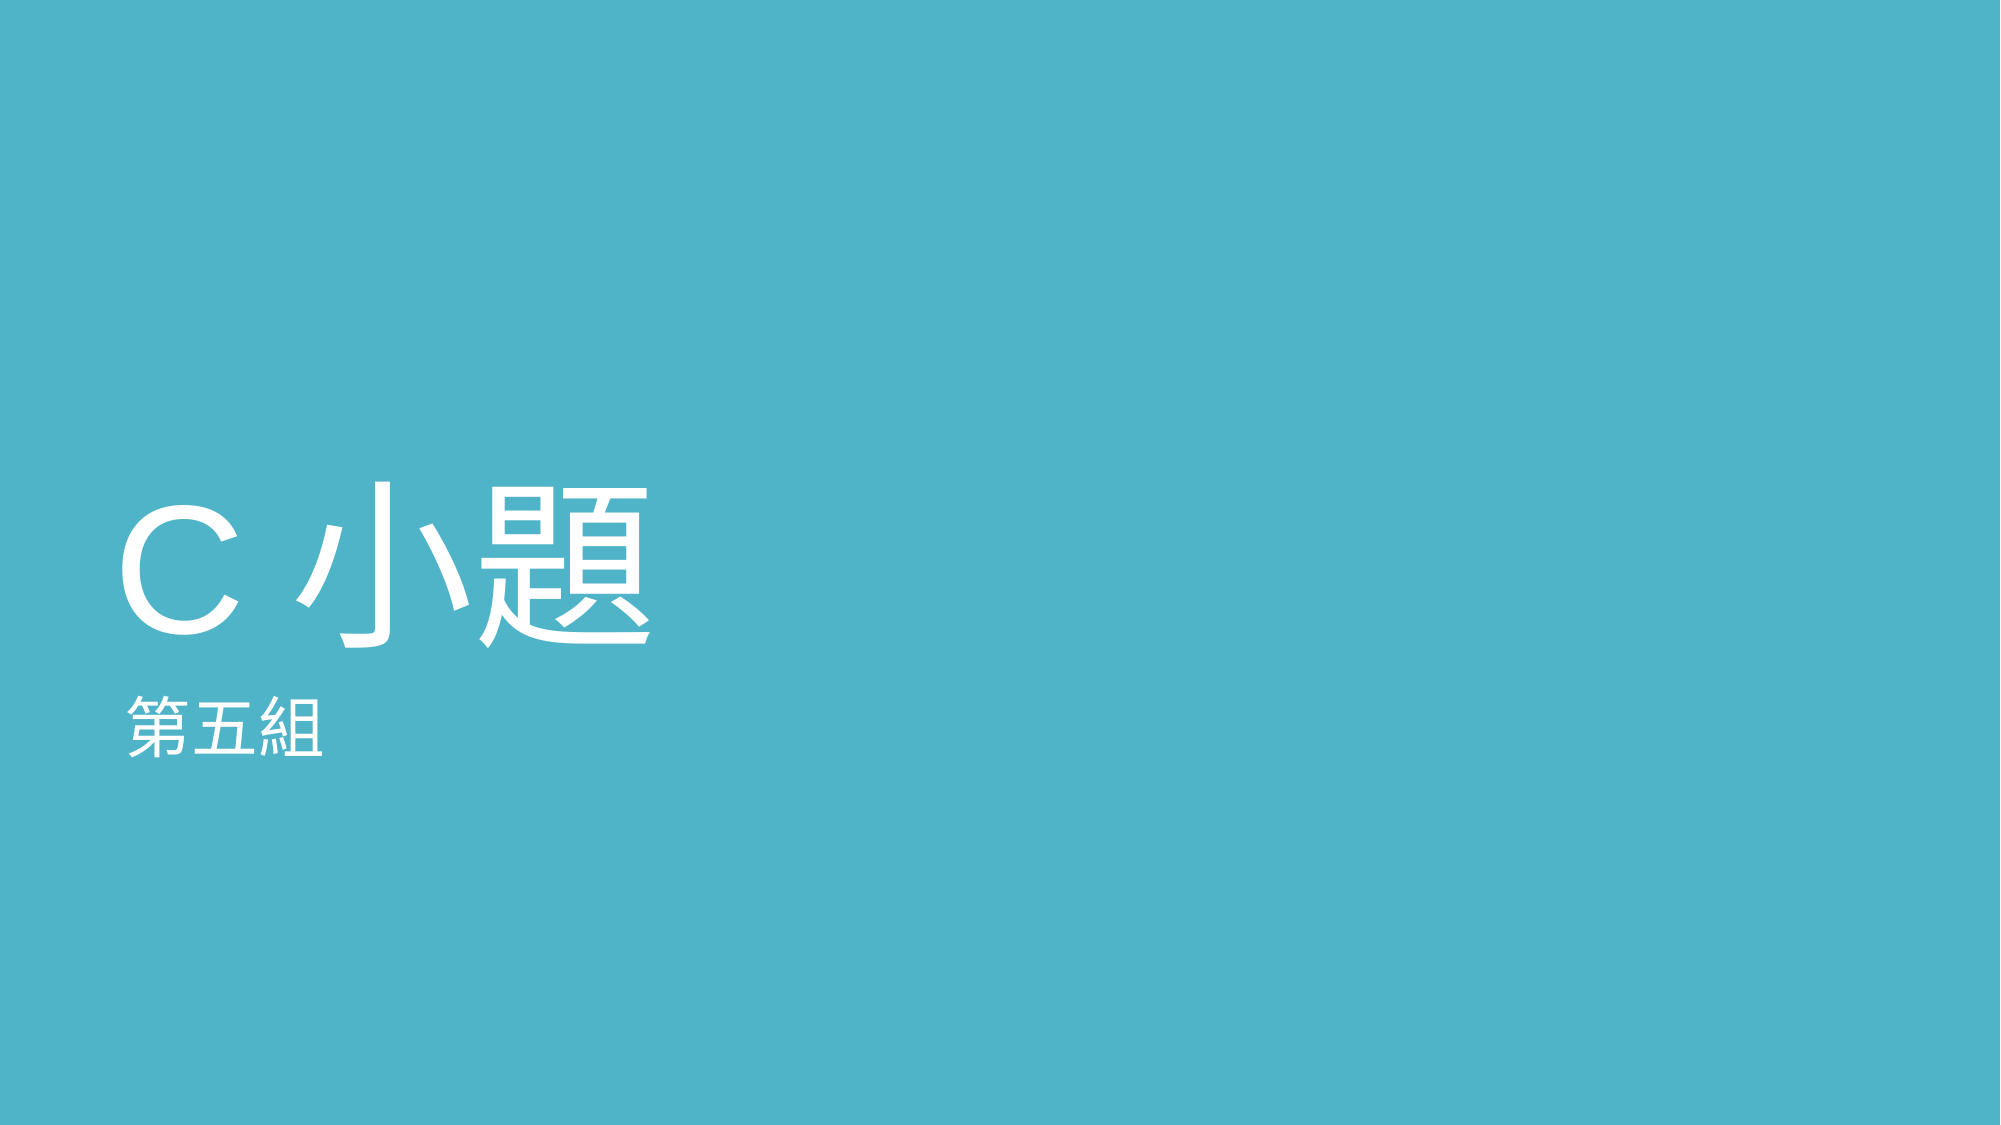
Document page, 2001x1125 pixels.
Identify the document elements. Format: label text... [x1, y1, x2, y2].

subtitle 第五組 [109, 690, 1624, 961]
title C小題 [98, 126, 1868, 677]
